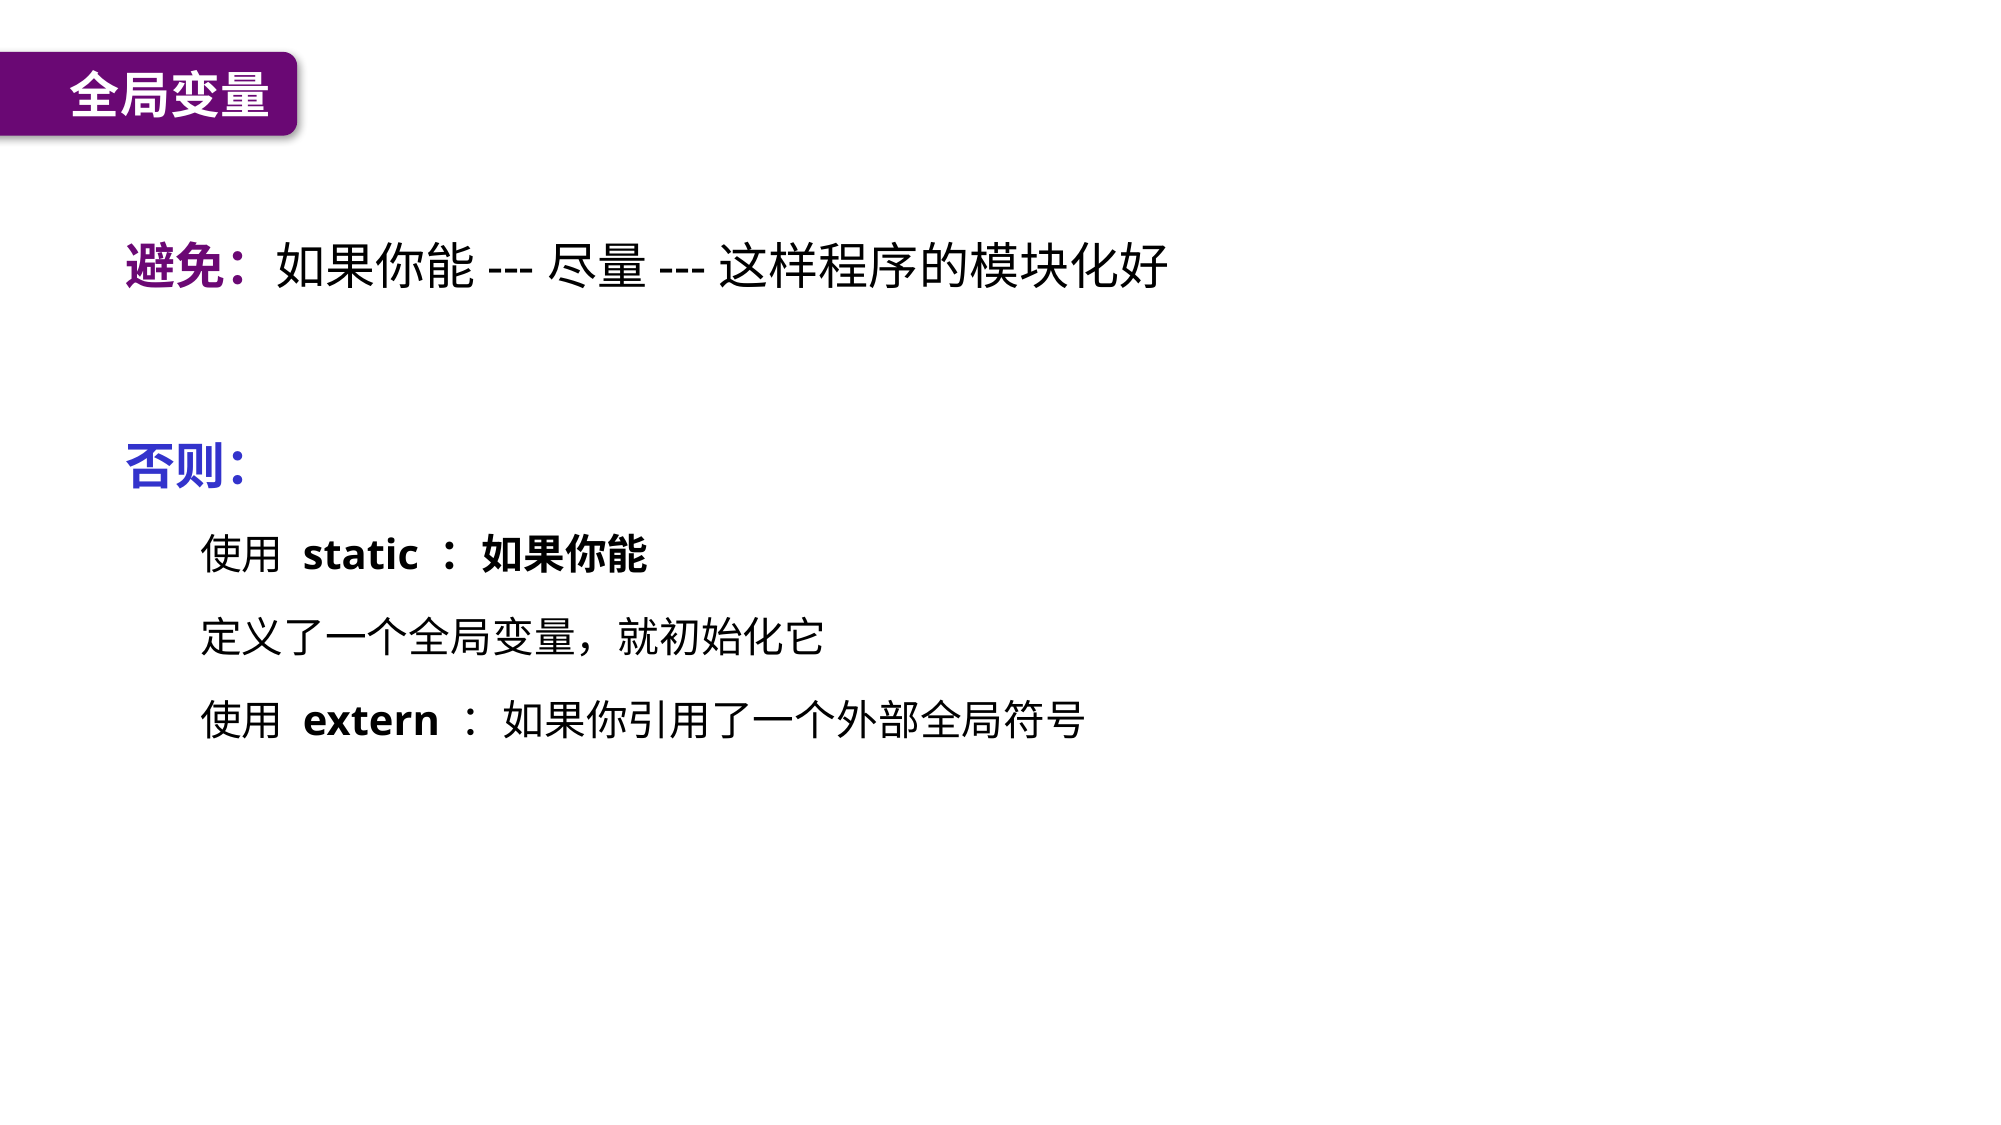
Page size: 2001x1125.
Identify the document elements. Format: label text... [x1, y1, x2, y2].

text_box 全局变量 [55, 52, 298, 135]
list 避免：如果你能---尽量---这样程序的模块化好 否则： 使用 static ：如果你能 定义了一个全局变量，就初始化它 使用 extern ：如果你引用了一个外部全局符号 [110, 196, 1906, 1035]
text_box [0, 51, 288, 136]
